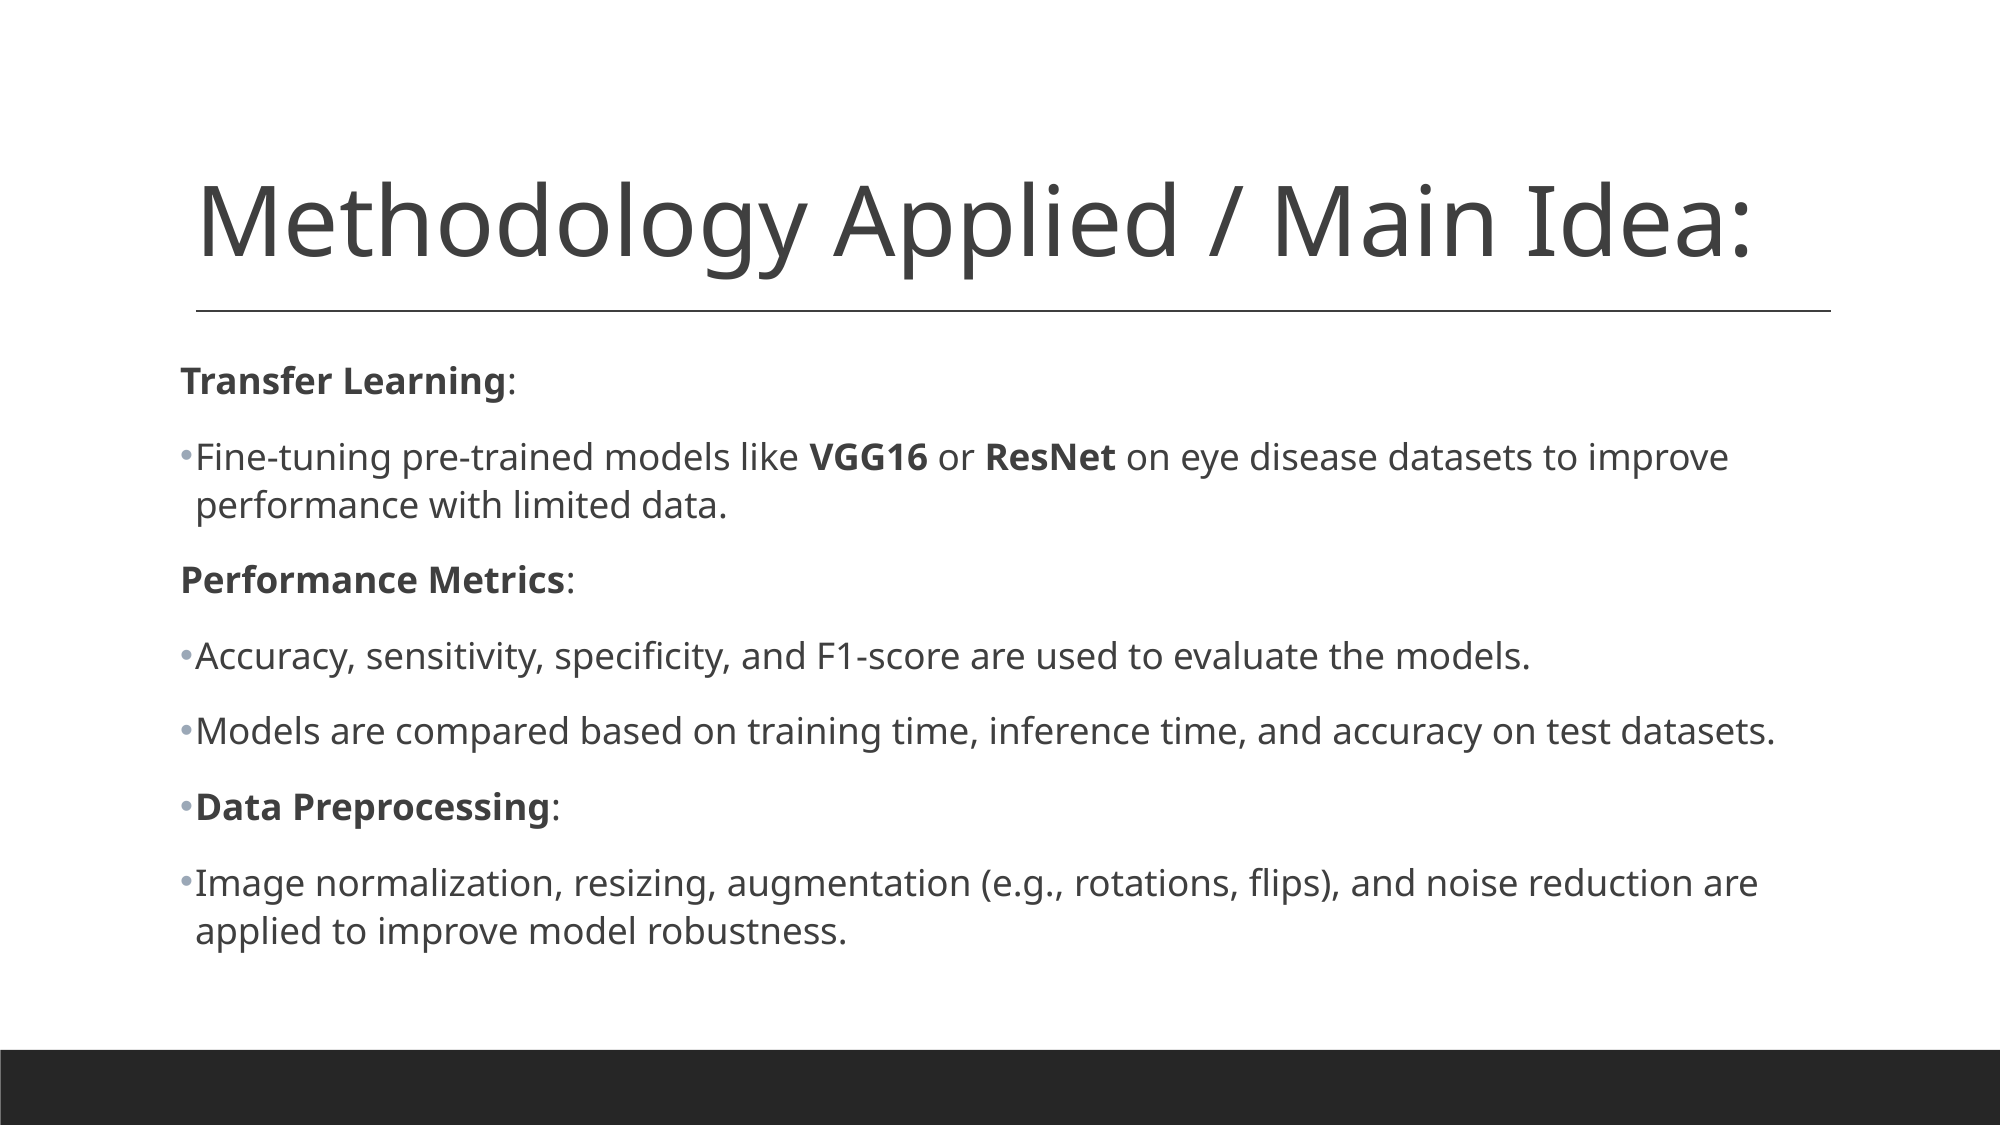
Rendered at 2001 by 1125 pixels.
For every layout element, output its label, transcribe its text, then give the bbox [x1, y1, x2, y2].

list Transfer Learning: Fine-tuning pre-trained models like VGG16 or ResNet on eye disease datasets to improve performance with limited data. Performance Metrics: Accuracy, sensitivity, specificity, and F1-score are used to evaluate the models. Models are compared based on training time, inference time, and accuracy on test datasets. Data Preprocessing: Image normalization, resizing, augmentation (e.g., rotations, flips), and noise reduction are applied to improve model robustness. [180, 345, 1830, 963]
title Methodology Applied / Main Idea: [180, 47, 1830, 285]
